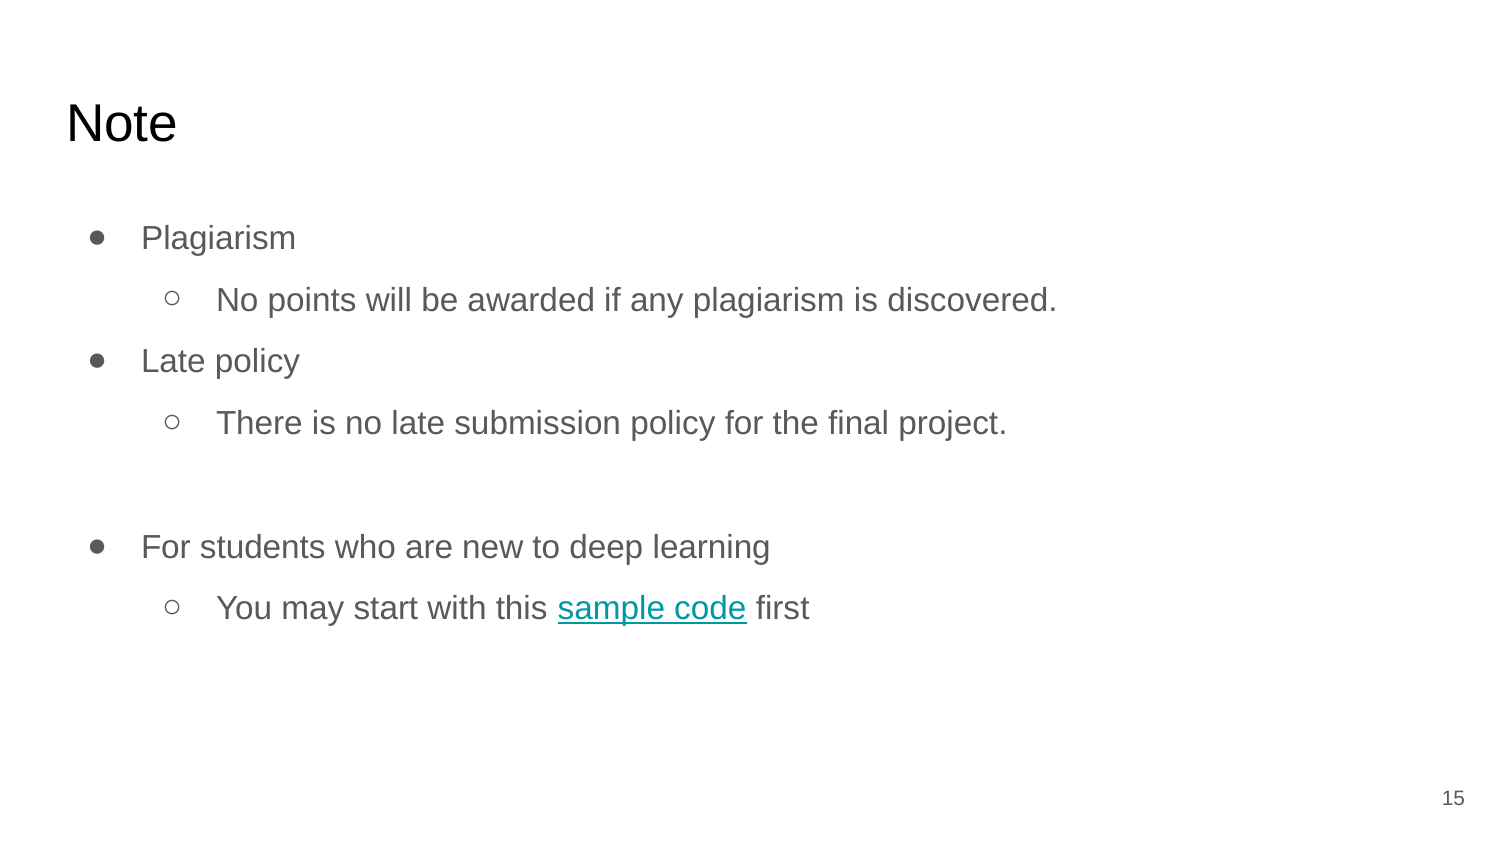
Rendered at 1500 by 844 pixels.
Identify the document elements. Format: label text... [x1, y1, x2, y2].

title Note [51, 72, 1449, 167]
slide_number ‹#› [1389, 764, 1480, 830]
list Plagiarism No points will be awarded if any plagiarism is discovered. Late policy There is no late submission policy for the final project. For students who are new to deep learning You may start with this sample code first [51, 189, 1449, 792]
